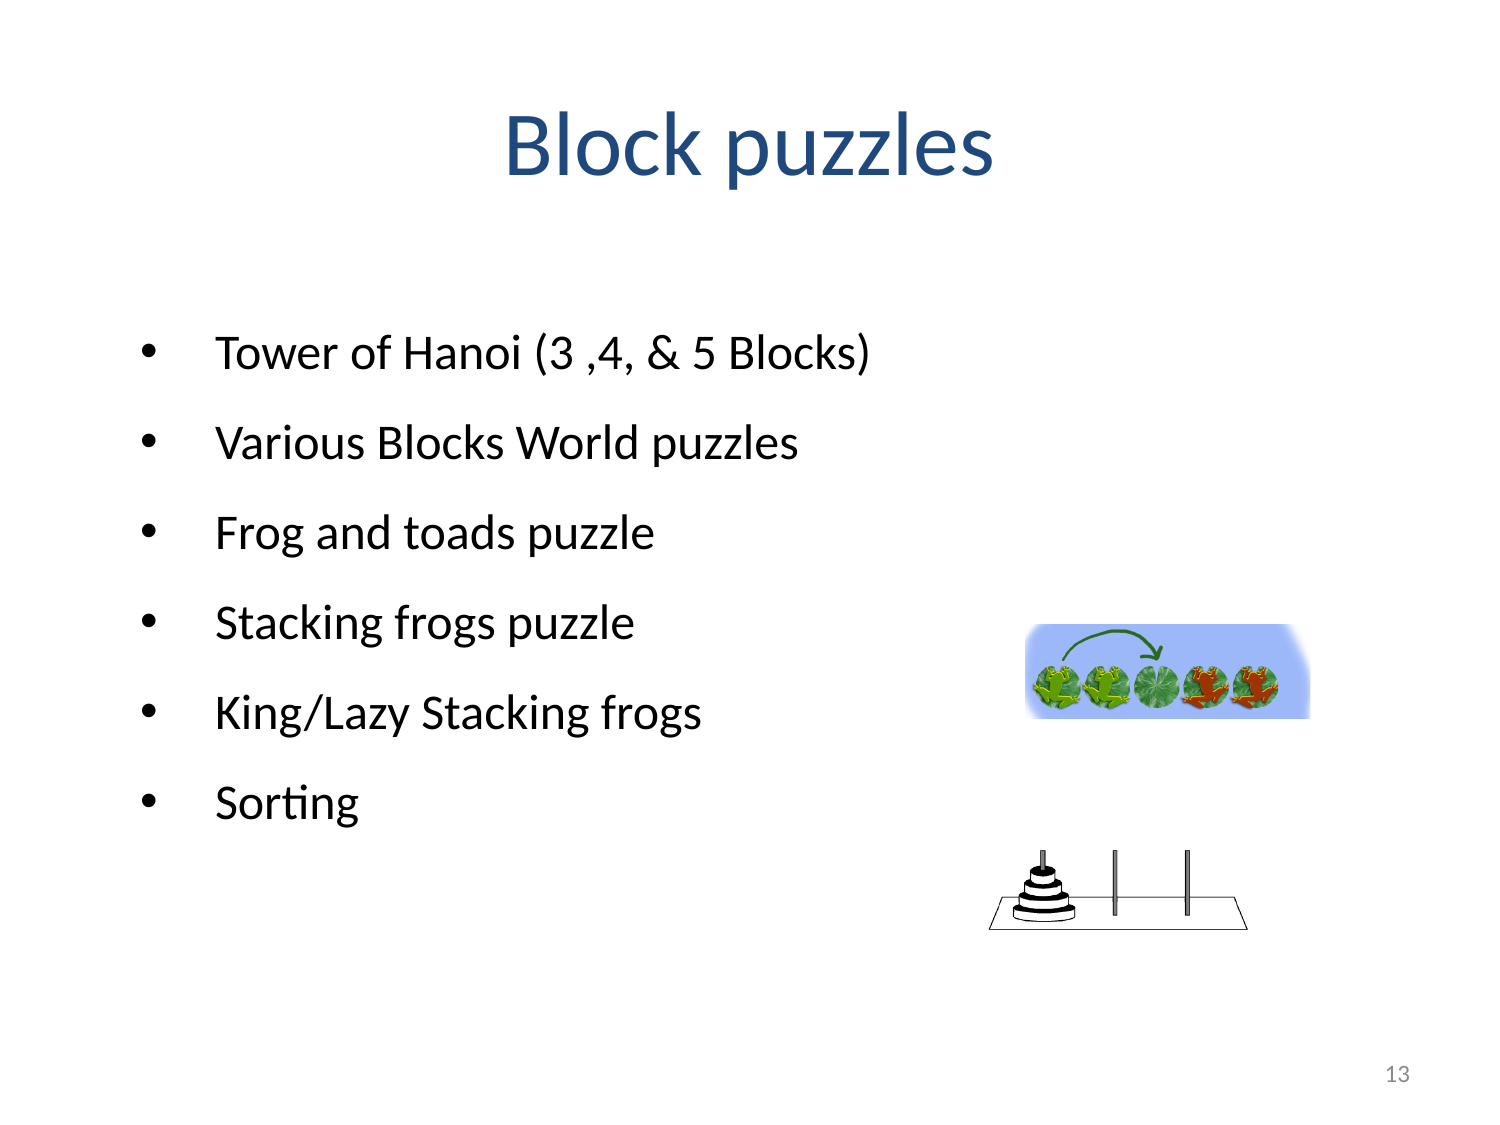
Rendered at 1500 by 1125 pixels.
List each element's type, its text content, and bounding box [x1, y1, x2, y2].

picture [987, 849, 1249, 931]
text_box Tower of Hanoi (3 ,4, & 5 Blocks) Various Blocks World puzzles Frog and toads puzzle Stacking frogs puzzle King/Lazy Stacking frogs Sorting [124, 275, 1413, 975]
title Block puzzles [75, 45, 1425, 233]
slide_number 13 [1074, 1042, 1425, 1103]
picture [1024, 624, 1311, 720]
